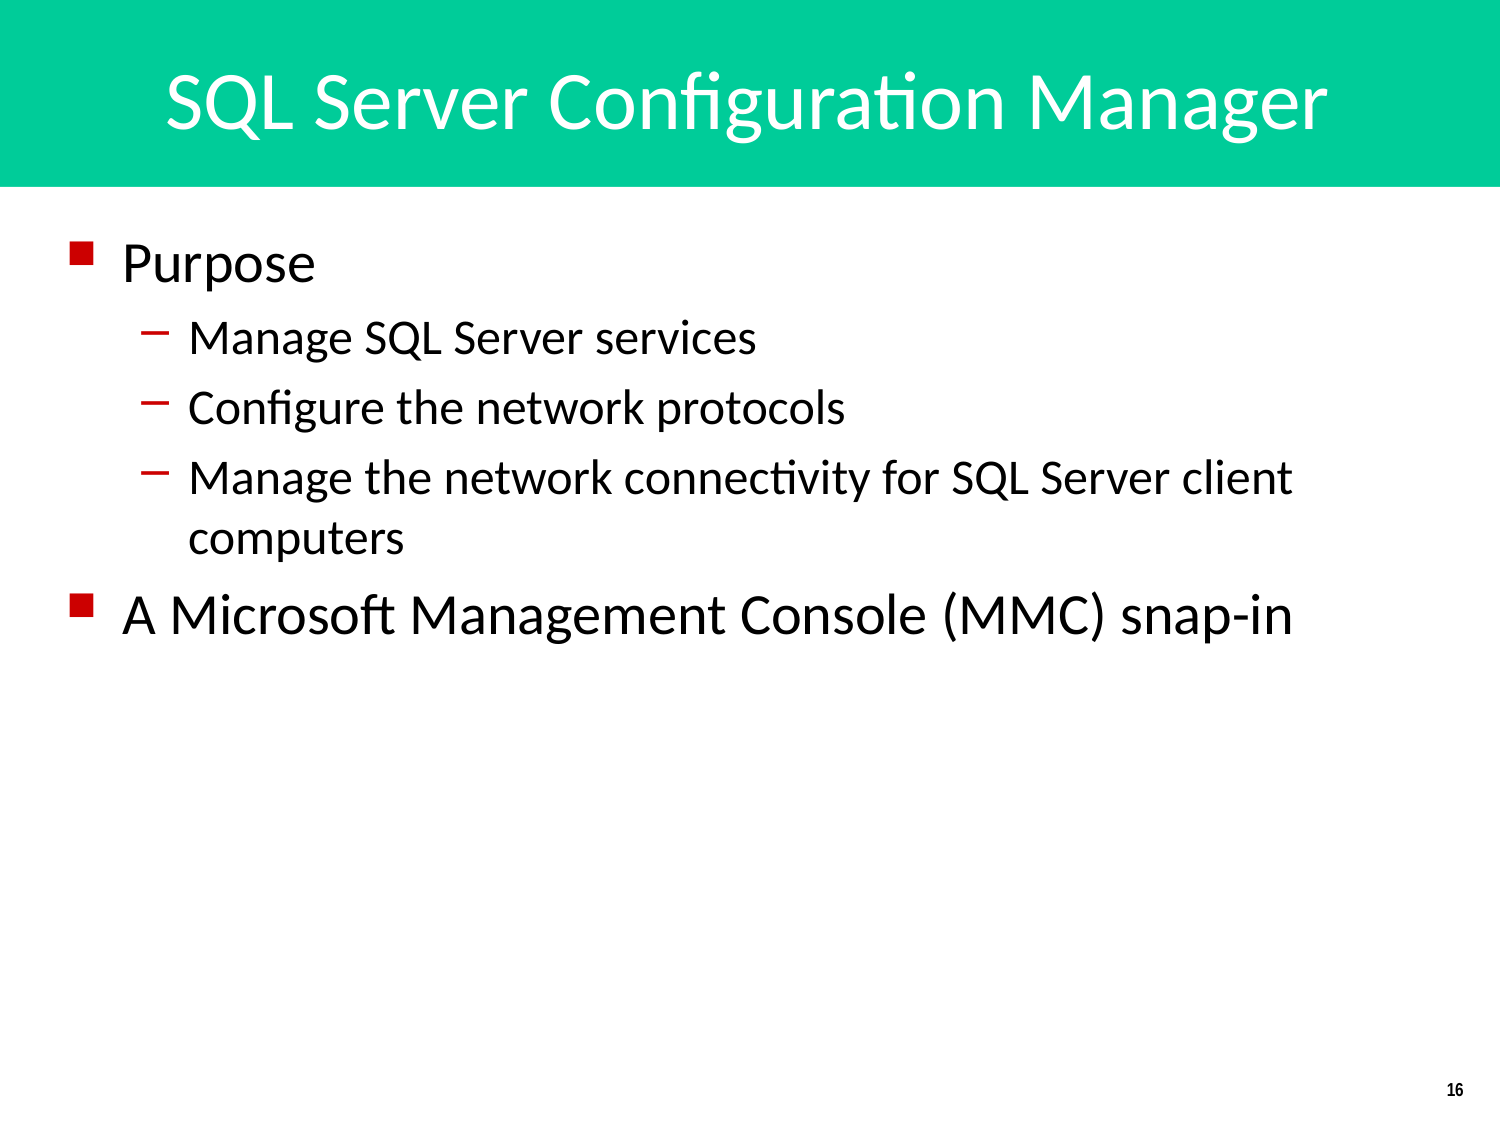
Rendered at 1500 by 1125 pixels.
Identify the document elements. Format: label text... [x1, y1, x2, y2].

list Purpose Manage SQL Server services Configure the network protocols Manage the network connectivity for SQL Server client computers A Microsoft Management Console (MMC) snap-in [51, 216, 1446, 1053]
title SQL Server Configuration Manager [51, 8, 1446, 184]
